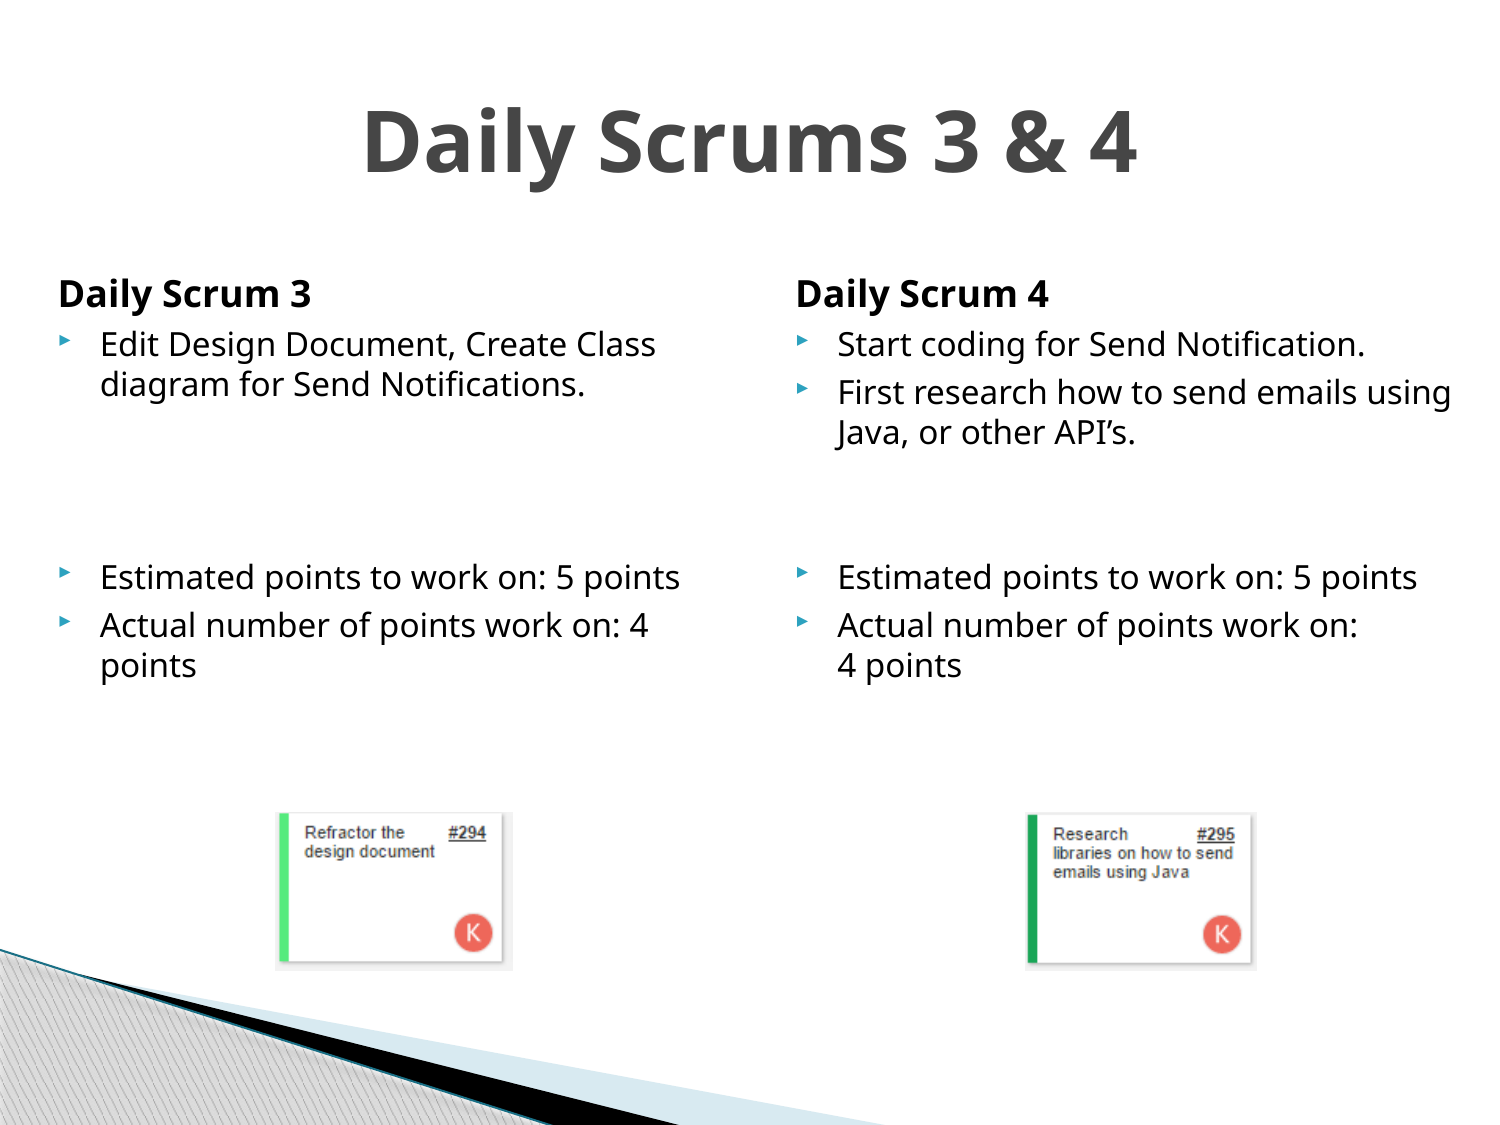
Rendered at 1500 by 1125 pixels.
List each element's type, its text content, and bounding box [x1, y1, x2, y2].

title Daily Scrums 3 & 4 [75, 45, 1425, 233]
picture [1024, 812, 1257, 971]
text_box Daily Scrum 3 Edit Design Document, Create Class diagram for Send Notifications. Estimated points to work on: 5 points Actual number of points work on: 4 points [24, 262, 738, 782]
list Daily Scrum 4 Start coding for Send Notification. First research how to send emails using Java, or other API’s. Estimated points to work on: 5 points Actual number of points work on: 4 points [762, 262, 1475, 838]
picture [274, 812, 513, 971]
